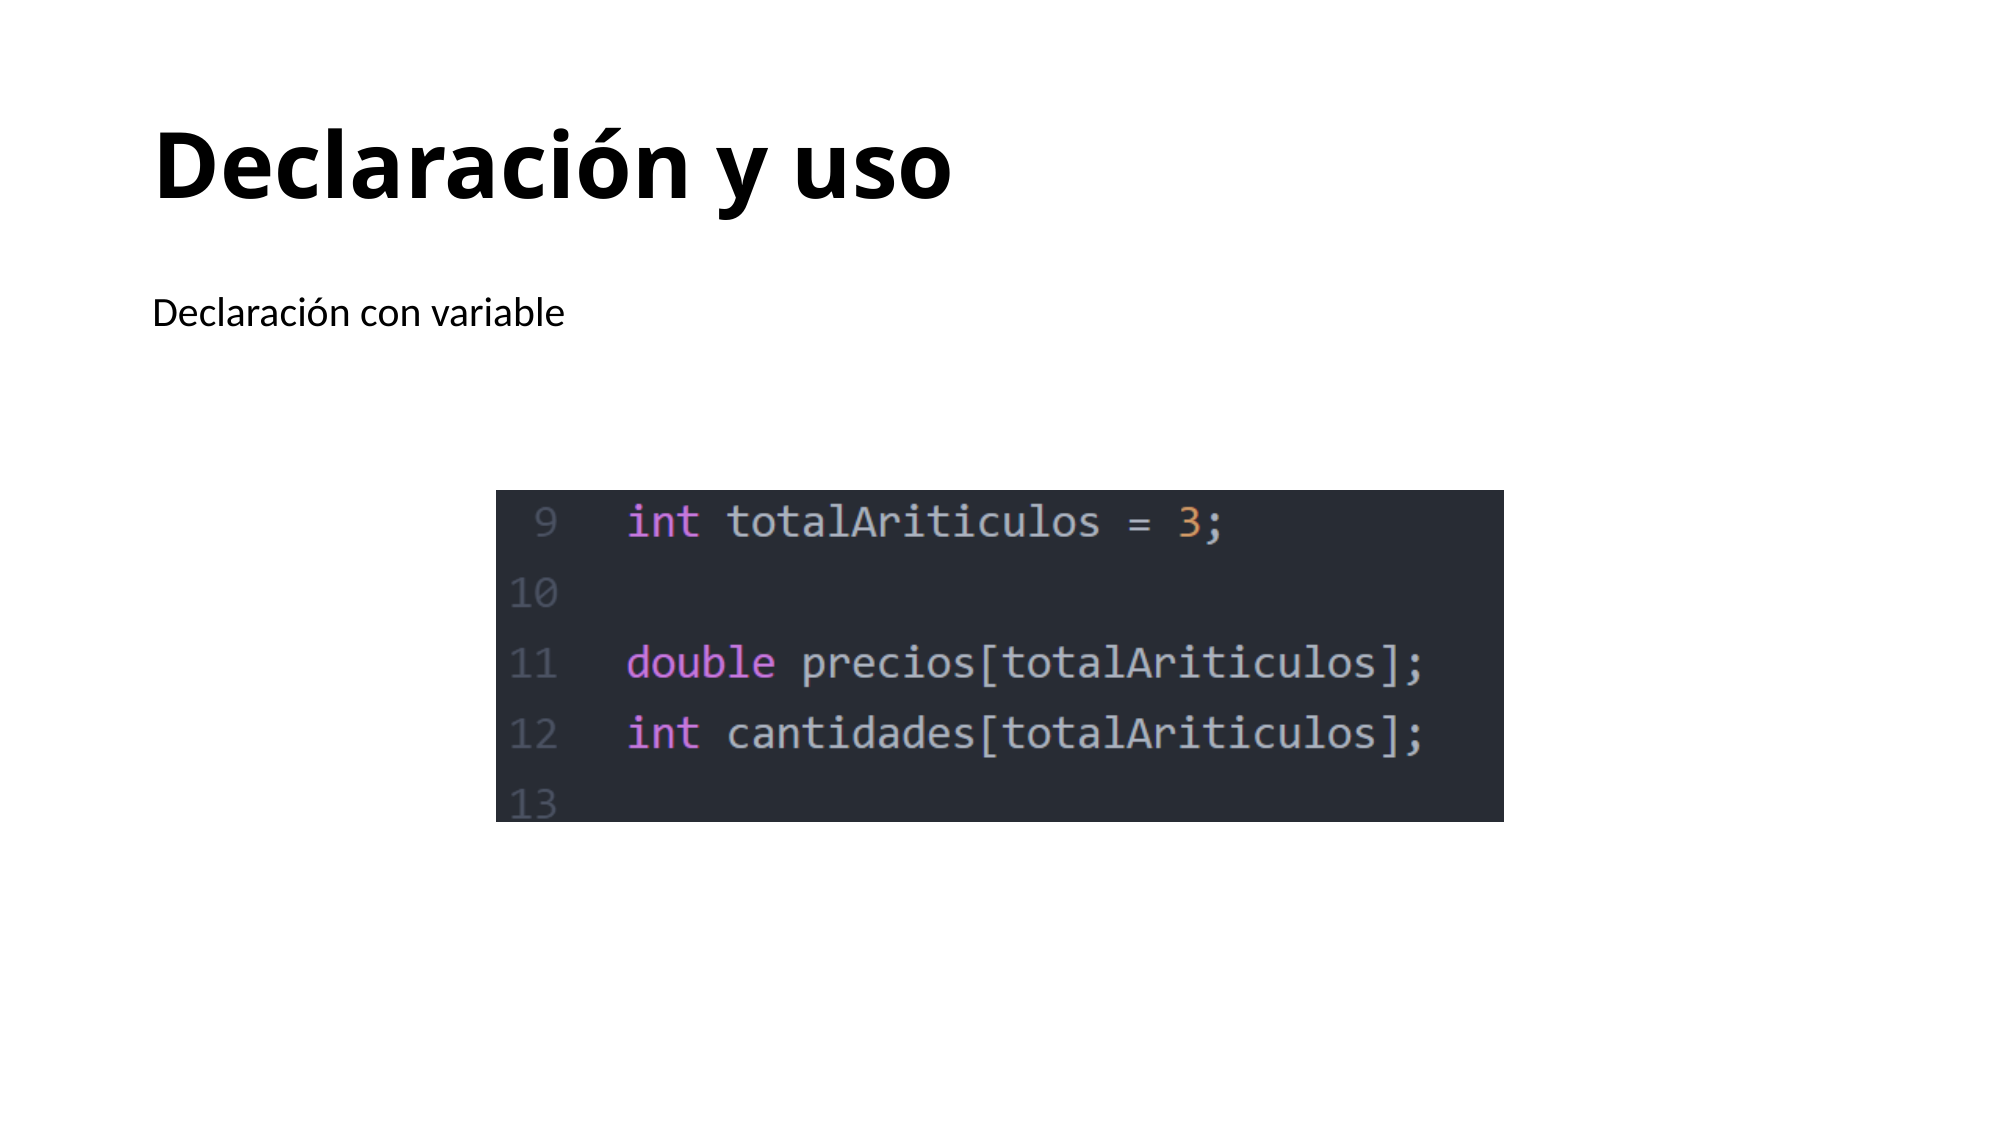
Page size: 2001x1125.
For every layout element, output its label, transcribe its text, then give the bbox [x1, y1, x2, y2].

text_box Declaración con variable [137, 277, 669, 343]
title Declaración y uso [137, 59, 1863, 278]
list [496, 490, 1504, 822]
